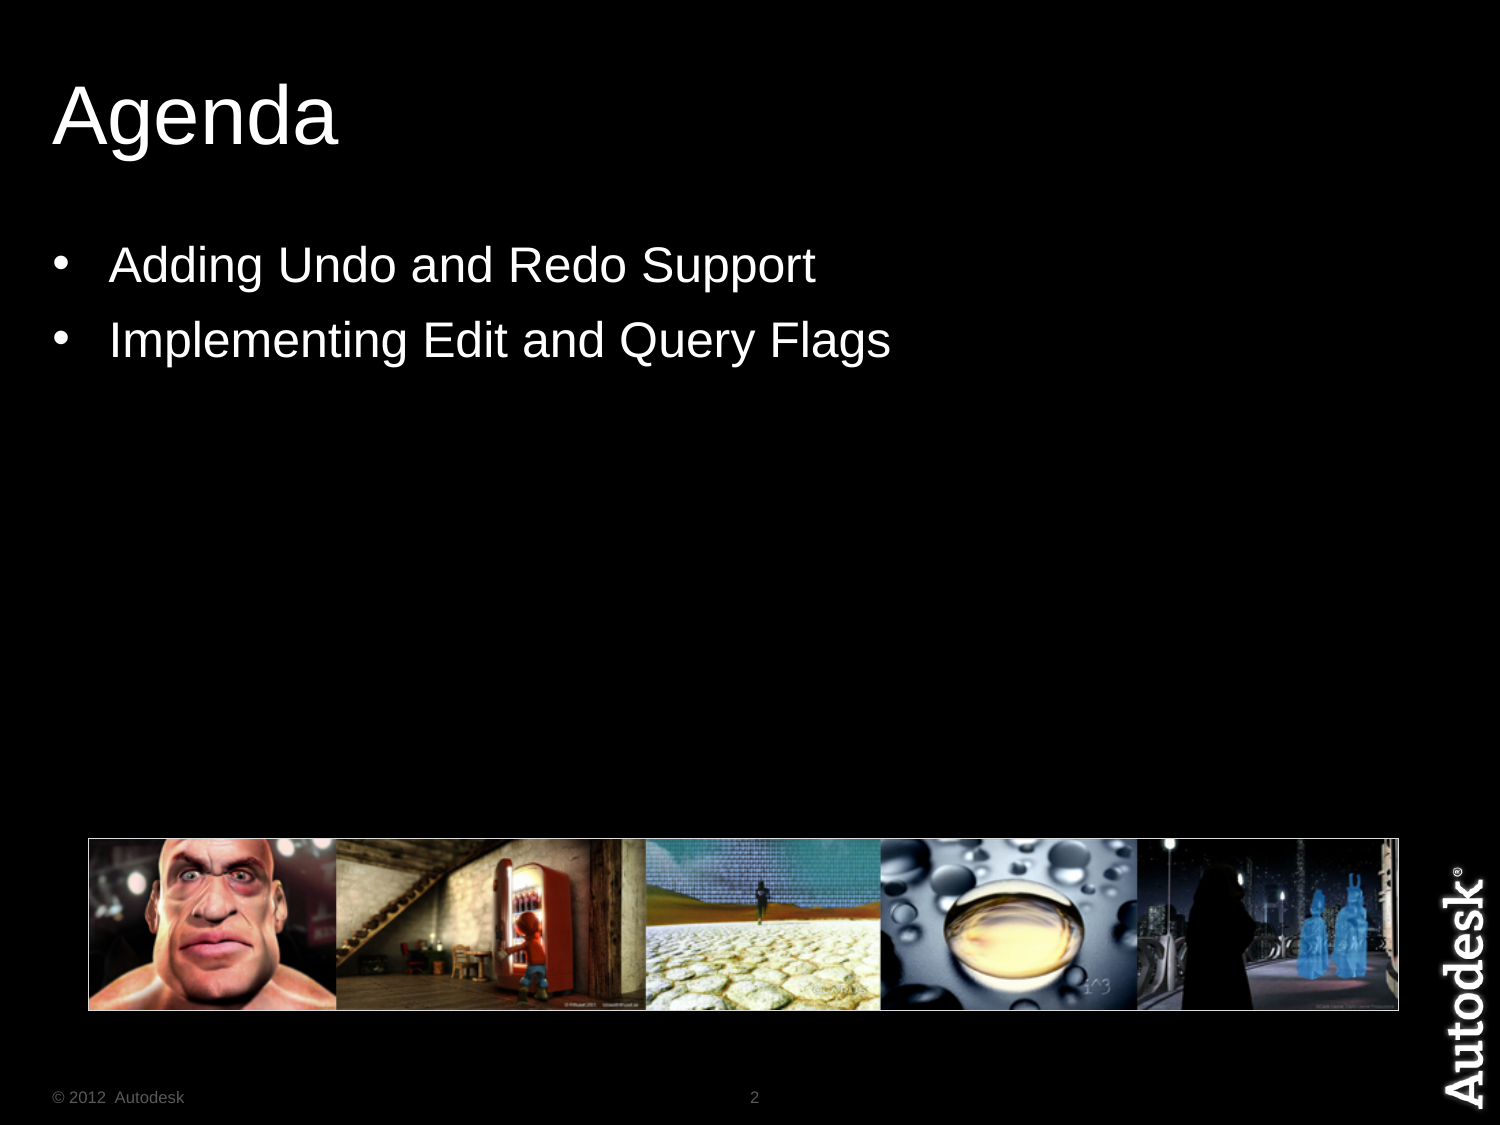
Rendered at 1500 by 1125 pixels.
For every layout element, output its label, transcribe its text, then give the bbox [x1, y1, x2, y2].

list Adding Undo and Redo Support Implementing Edit and Query Flags [52, 231, 1401, 1073]
title Agenda [52, 22, 1401, 211]
picture [88, 838, 1399, 1011]
picture [1402, 0, 1500, 1125]
